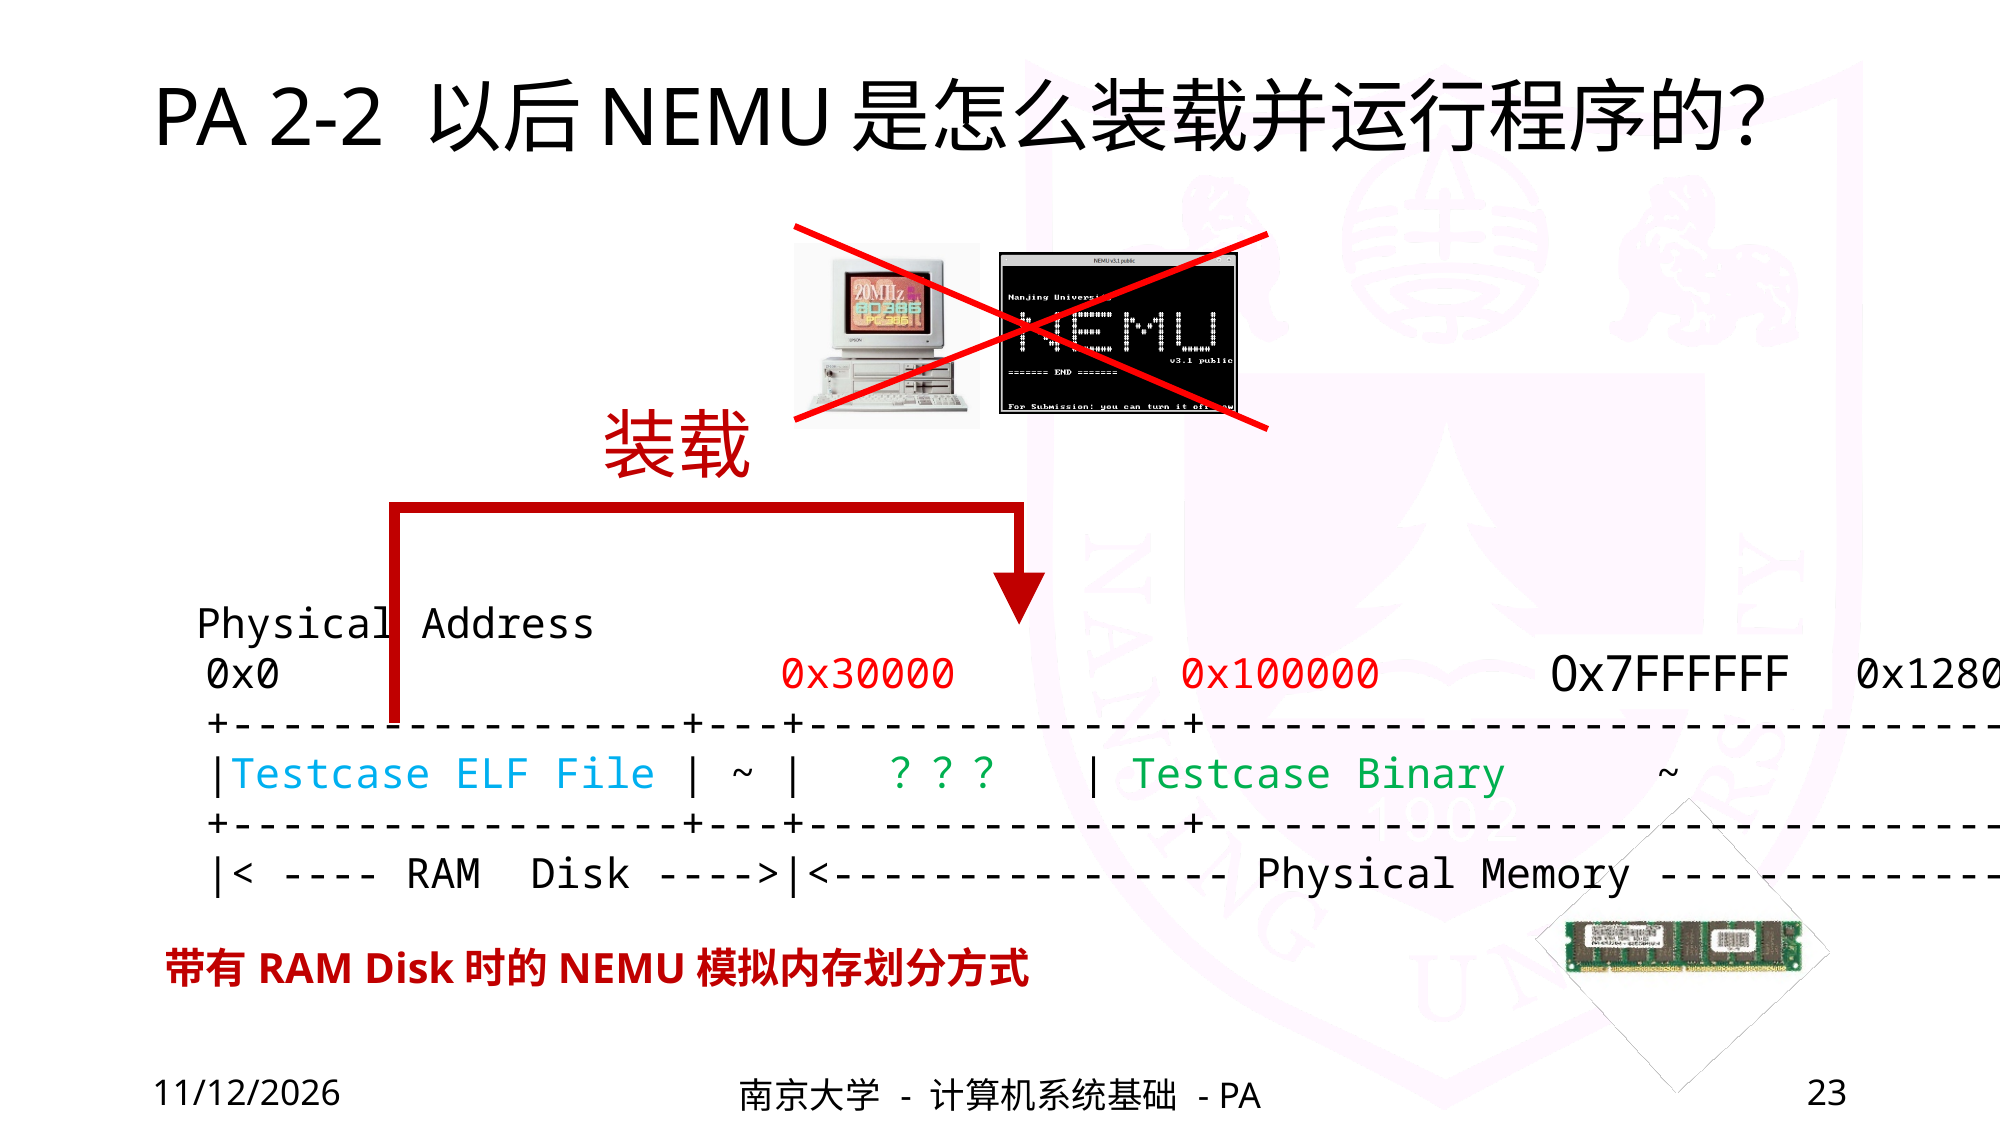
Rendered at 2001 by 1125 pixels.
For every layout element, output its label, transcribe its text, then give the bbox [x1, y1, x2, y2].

text_box 带有RAM Disk时的NEMU模拟内存划分方式 [129, 934, 1045, 1000]
picture [1536, 841, 1830, 1093]
footer 南京大学 - 计算机系统基础 - PA [662, 1064, 1338, 1125]
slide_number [137, 1064, 588, 1125]
text_box 装载 [587, 390, 980, 496]
title PA 2-2 以后NEMU是怎么装载并运行程序的？ [137, 59, 1863, 181]
text_box 0x7FFFFFF [1534, 633, 1833, 710]
text_box Physical Address 0x0 0x30000 0x100000 0x128000000 +------------------+---+---------------+-------------------------------------+ |Testcase ELF File | ~ | ？？？ | Testcase Binary ~ | +------------------+---+---------------+-------------------------------------+ |< ---- RAM Disk ---->|<---------------- Physical Memory ------------------>| [106, 589, 2000, 905]
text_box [794, 233, 1268, 420]
text_box [393, 506, 1030, 724]
slide_number 23 [1412, 1064, 1863, 1125]
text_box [794, 225, 1268, 233]
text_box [794, 420, 1268, 429]
